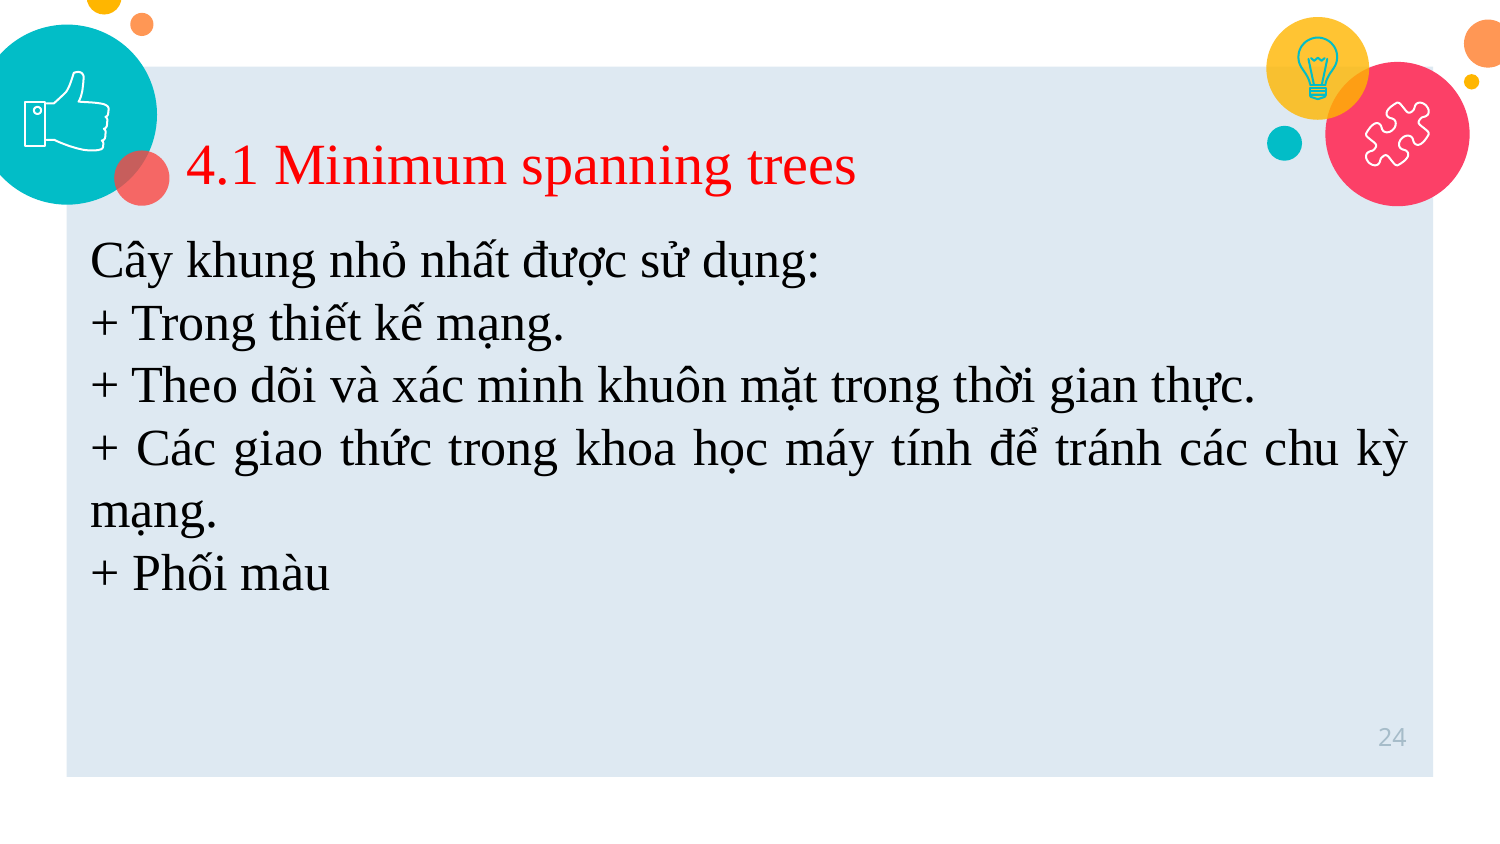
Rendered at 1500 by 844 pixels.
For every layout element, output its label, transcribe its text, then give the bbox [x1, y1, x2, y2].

slide_number 24 [1331, 706, 1422, 771]
text_box Cây khung nhỏ nhất được sử dụng: + Trong thiết kế mạng. + Theo dõi và xác minh khuôn mặt trong thời gian thực. + Các giao thức trong khoa học máy tính để tránh các chu kỳ mạng. + Phối màu [75, 218, 1425, 671]
text_box 4.1 Minimum spanning trees [171, 118, 1347, 274]
